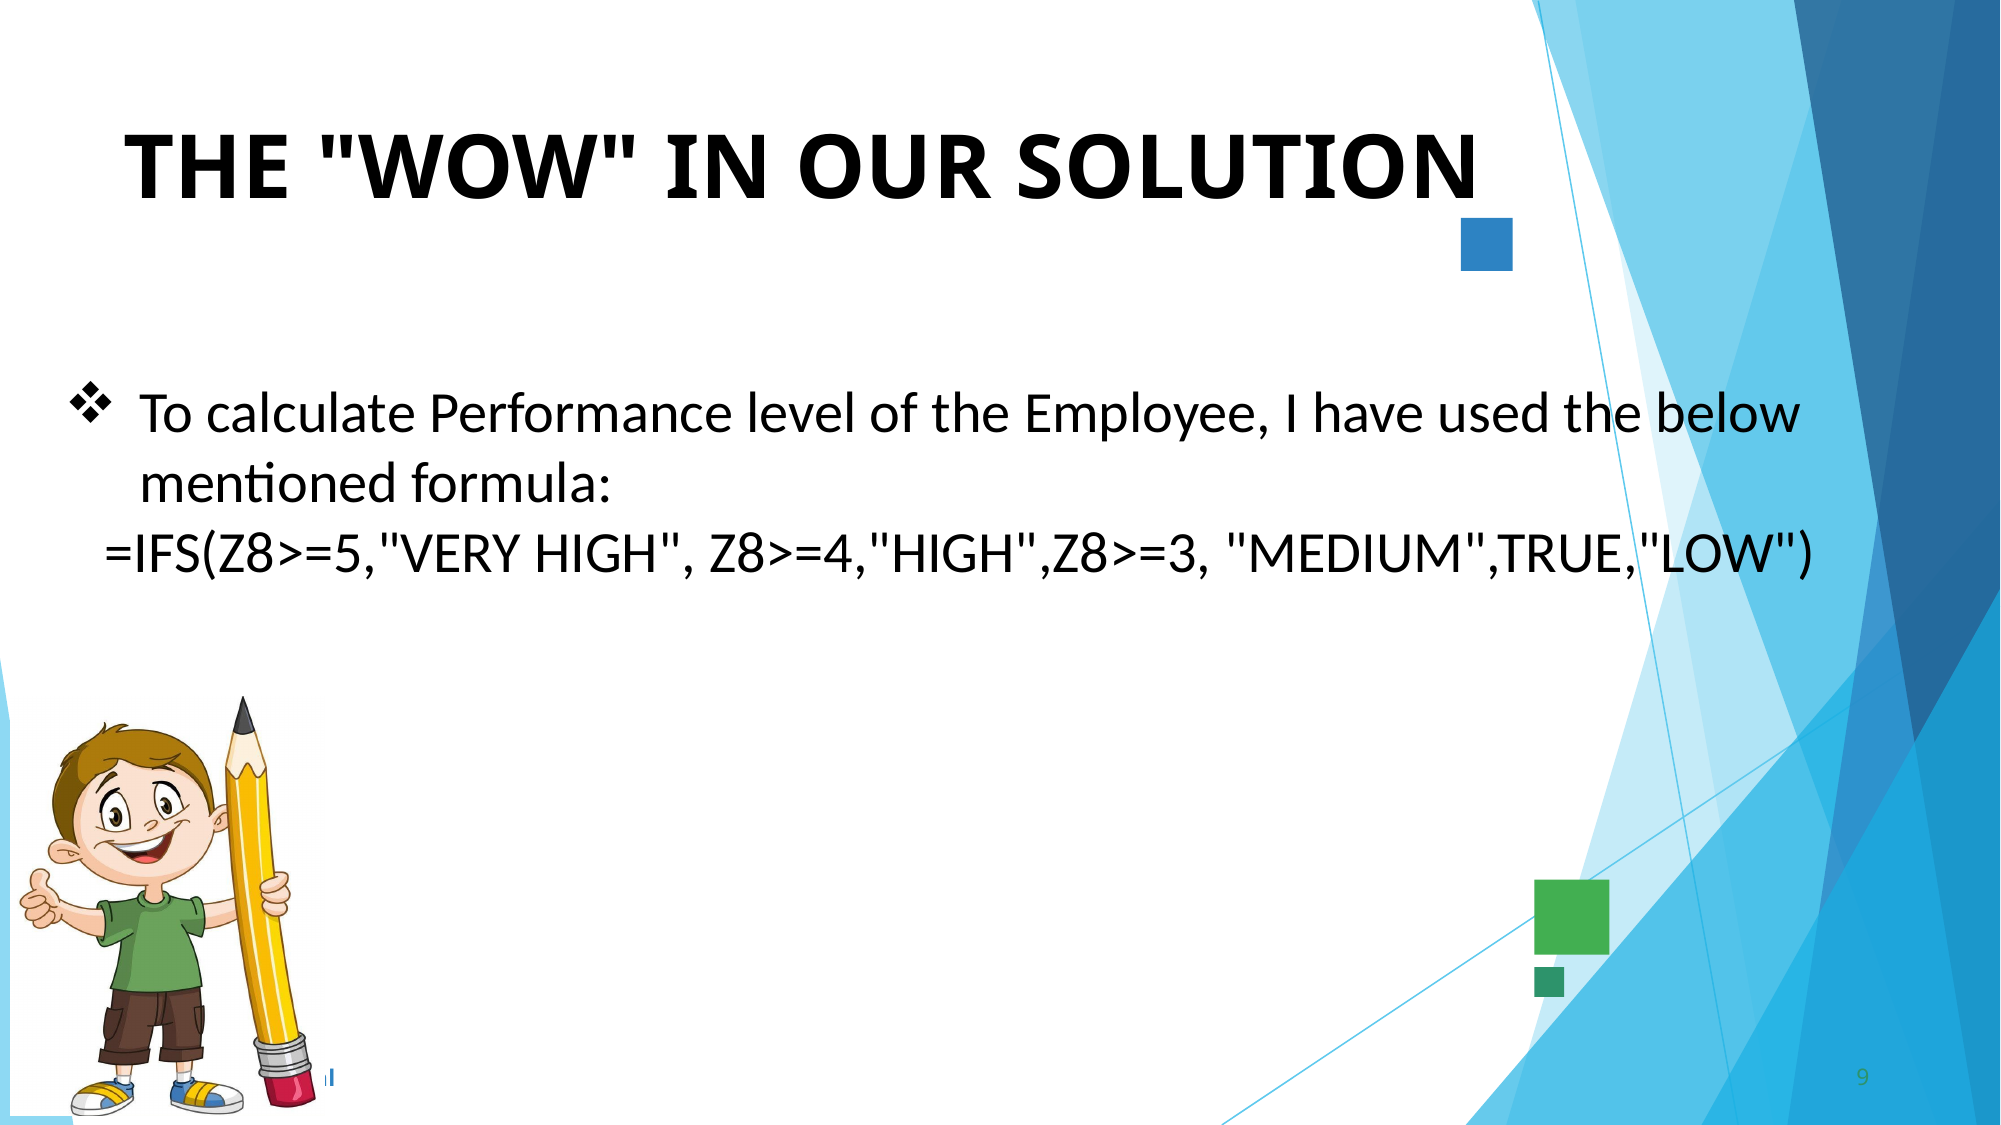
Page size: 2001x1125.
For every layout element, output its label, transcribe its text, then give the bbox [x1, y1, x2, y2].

text_box 9 [1849, 1061, 1888, 1095]
text_box [1534, 967, 1565, 997]
text_box [1534, 879, 1610, 955]
text_box 3/21/2024 Annual Review [328, 1063, 415, 1118]
picture [10, 696, 326, 1116]
title THE "WOW" IN OUR SOLUTION [121, 107, 1513, 298]
text_box To calculate Performance level of the Employee, I have used the below mentioned formula: =IFS(Z8>=5,"VERY HIGH", Z8>=4,"HIGH",Z8>=3, "MEDIUM",TRUE,"LOW") [49, 366, 1850, 592]
